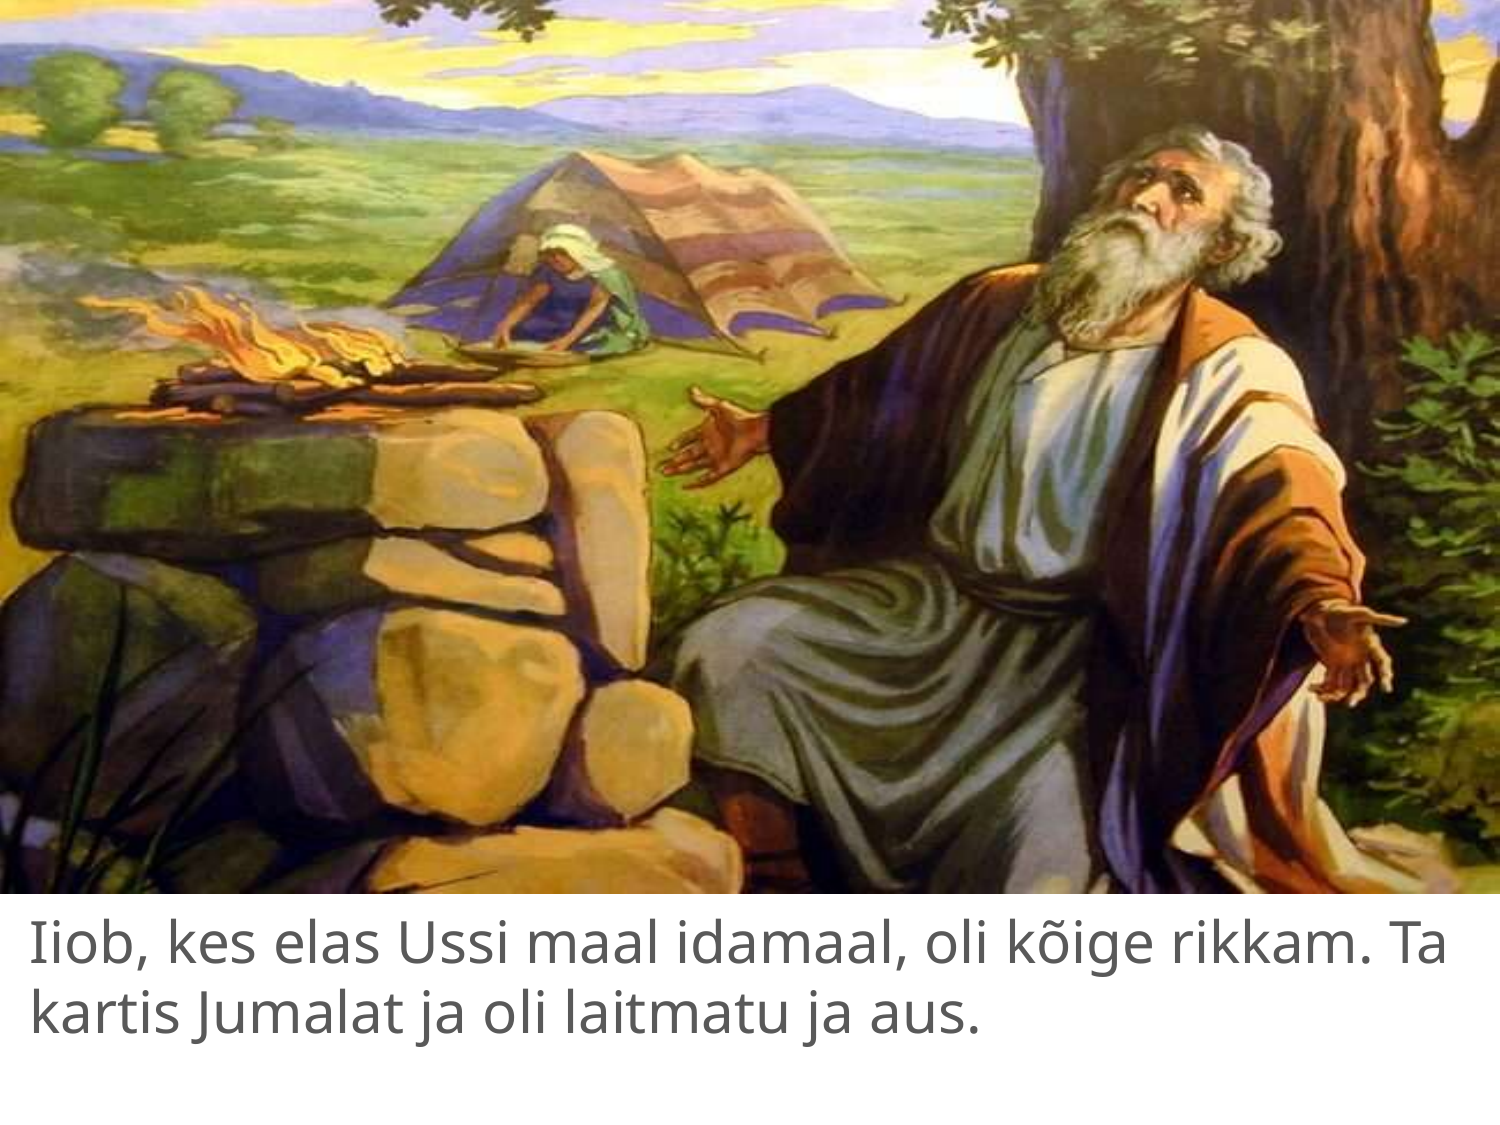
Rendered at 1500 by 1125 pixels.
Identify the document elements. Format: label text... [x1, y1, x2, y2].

picture [0, 0, 1500, 894]
text_box Iiob, kes elas Ussi maal idamaal, oli kõige rikkam. Ta kartis Jumalat ja oli laitmatu ja aus. [14, 902, 1486, 1053]
